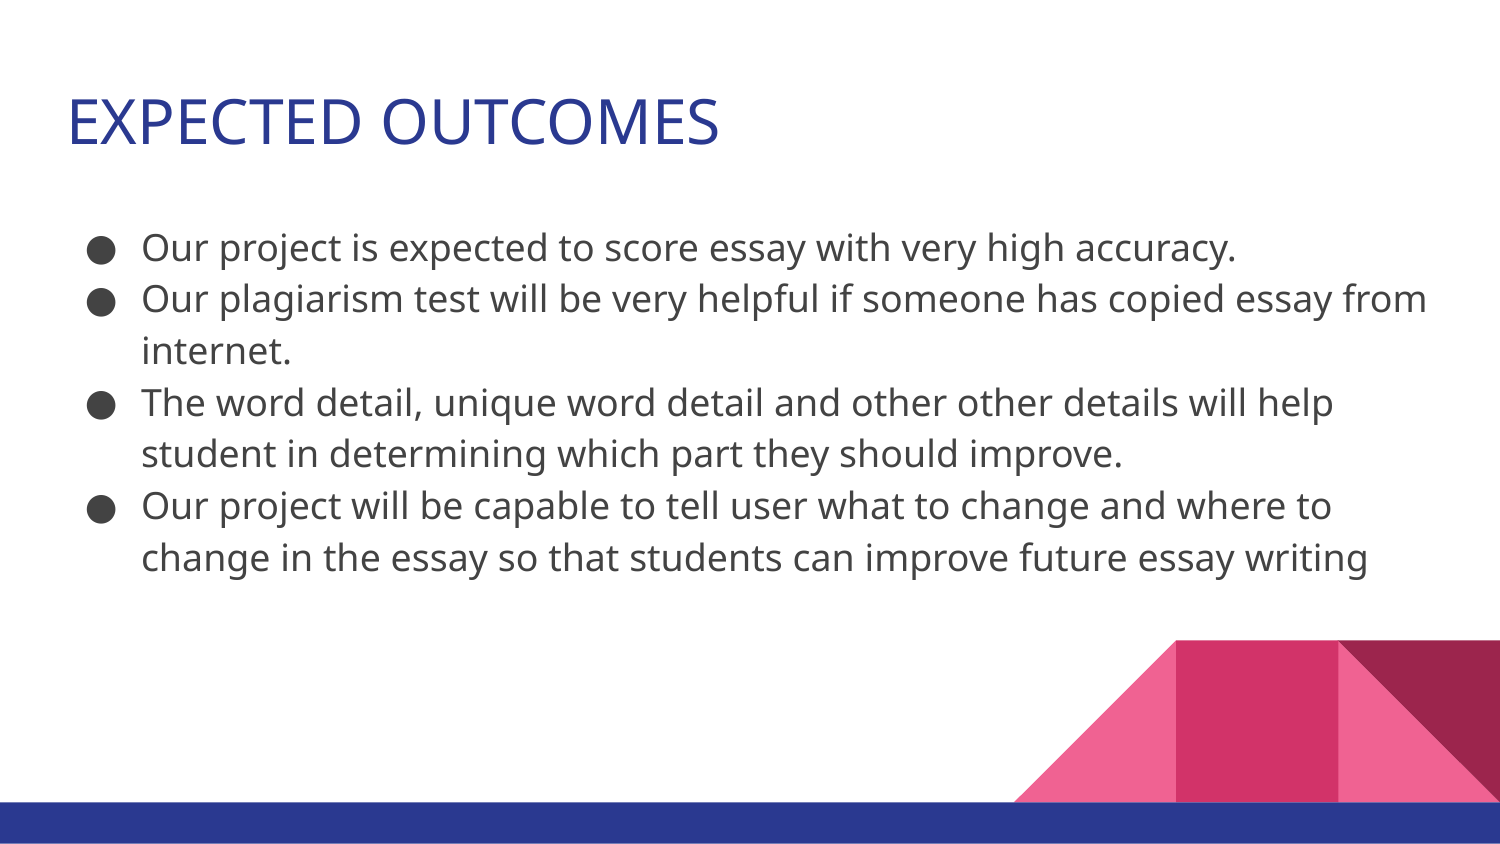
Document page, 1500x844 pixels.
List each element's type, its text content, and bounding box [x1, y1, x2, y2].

title EXPECTED OUTCOMES [51, 67, 1449, 167]
list Our project is expected to score essay with very high accuracy. Our plagiarism test will be very helpful if someone has copied essay from internet. The word detail, unique word detail and other other details will help student in determining which part they should improve. Our project will be capable to tell user what to change and where to change in the essay so that students can improve future essay writing [51, 201, 1449, 750]
